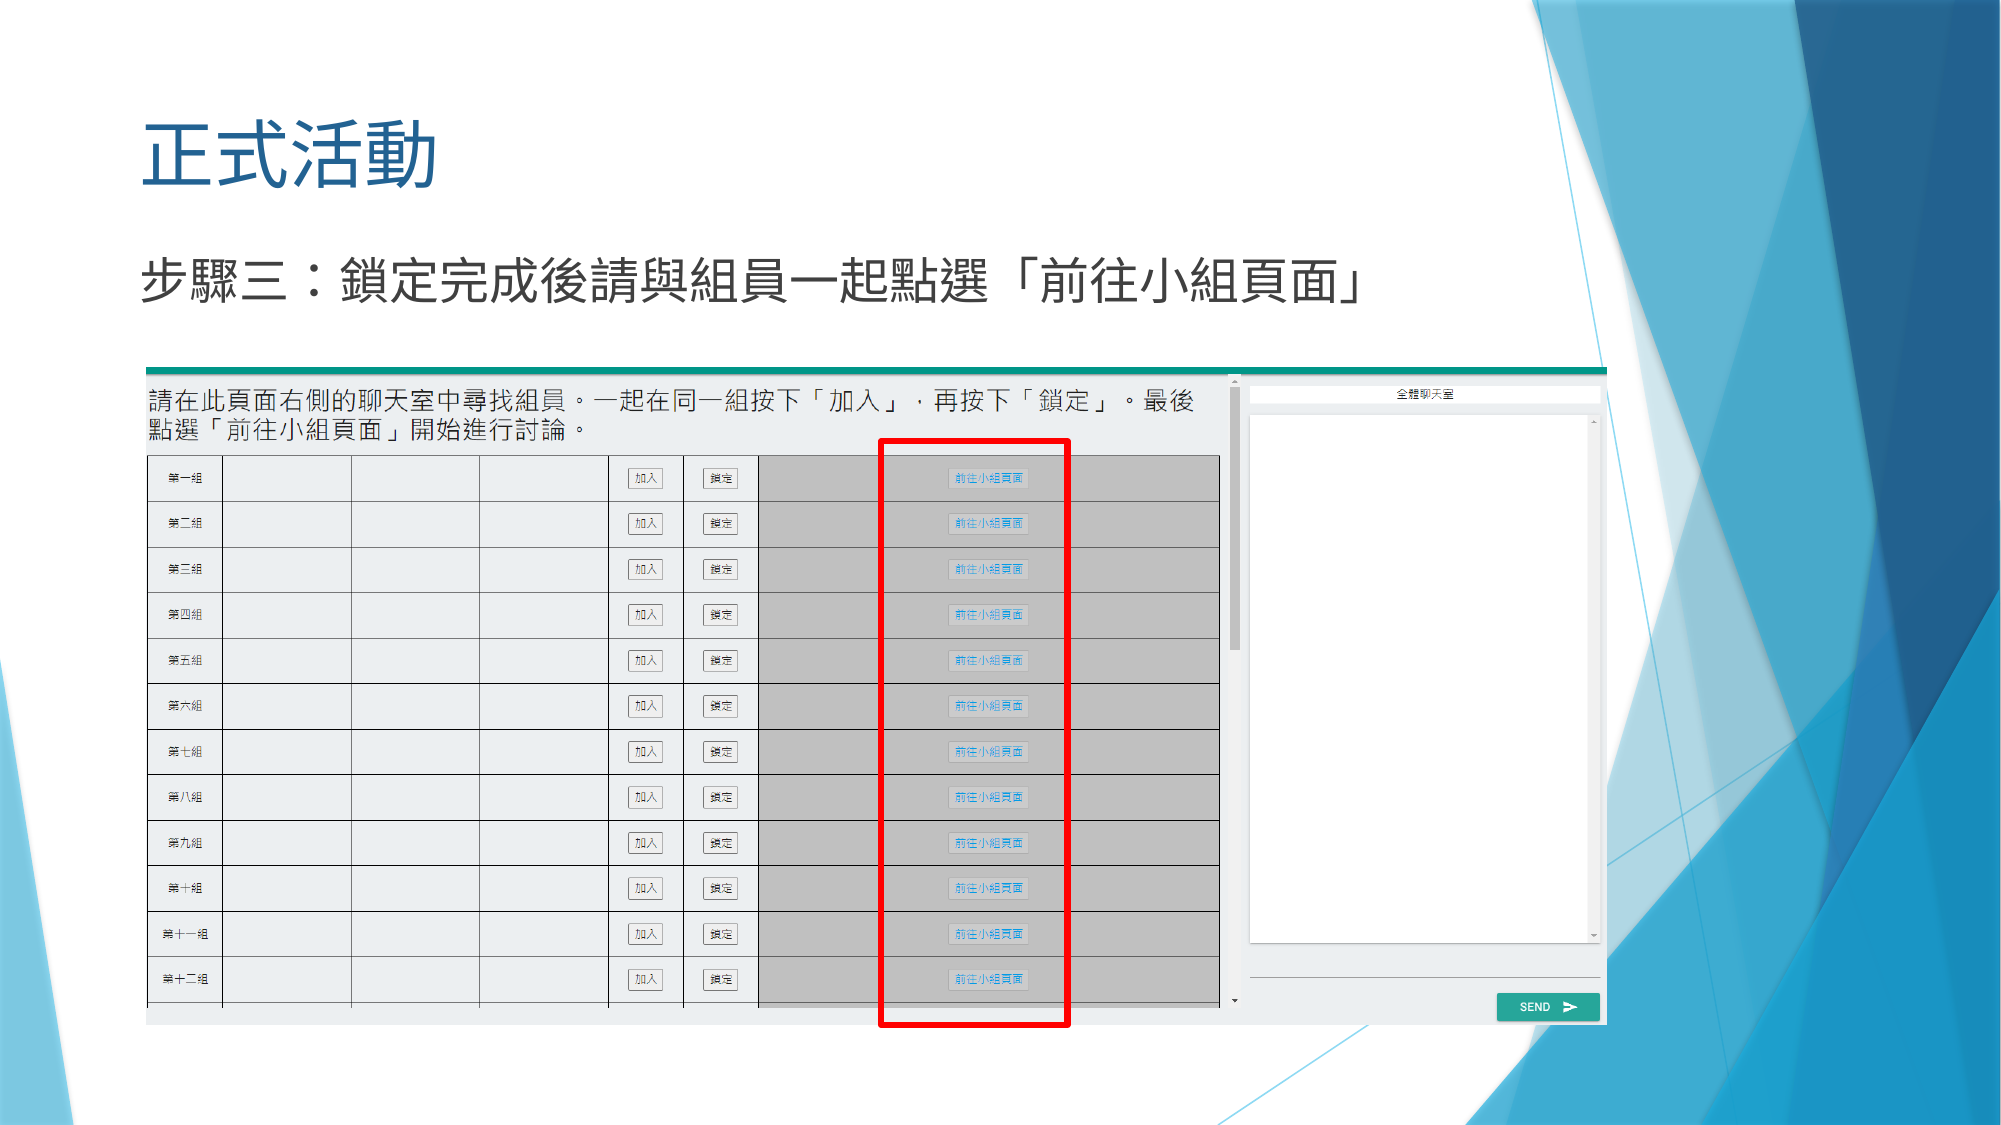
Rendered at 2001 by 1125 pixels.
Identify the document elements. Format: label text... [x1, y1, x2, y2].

picture [146, 367, 1608, 1026]
title 正式活動 [124, 99, 1535, 209]
list 步驟三：鎖定完成後請與組員一起點選「前往小組頁面」 [124, 242, 1607, 351]
